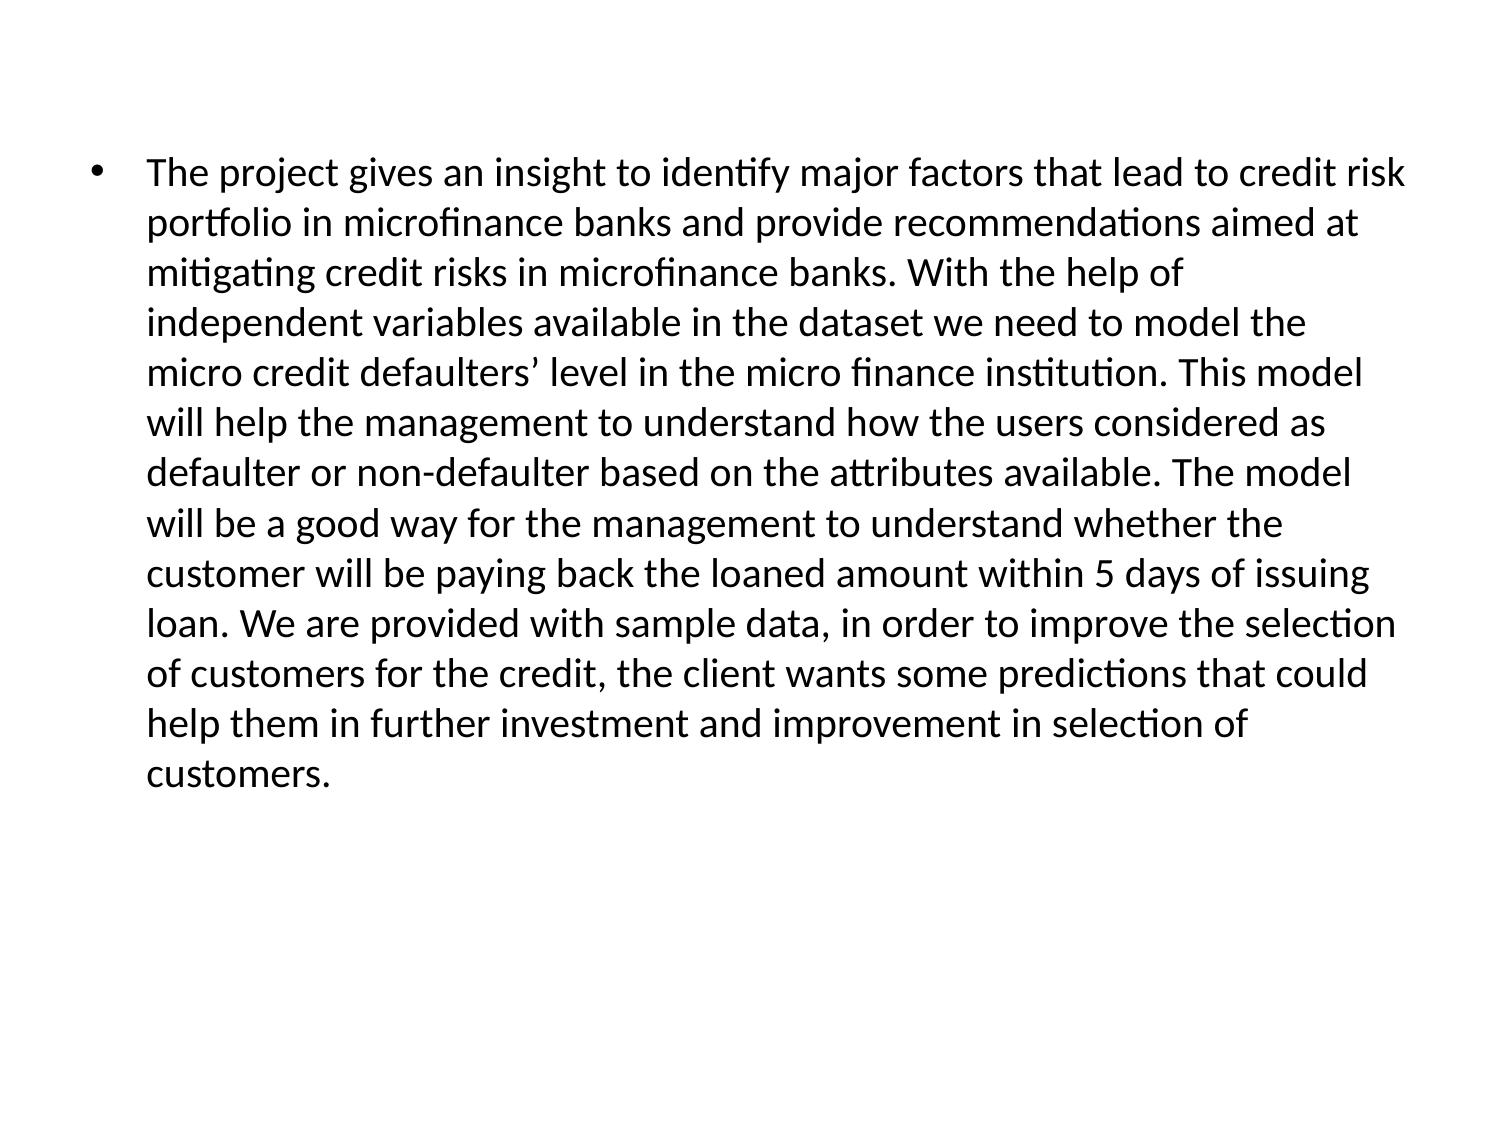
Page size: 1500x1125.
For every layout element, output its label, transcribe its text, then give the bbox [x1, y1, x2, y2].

list The project gives an insight to identify major factors that lead to credit risk portfolio in microfinance banks and provide recommendations aimed at mitigating credit risks in microfinance banks. With the help of independent variables available in the dataset we need to model the micro credit defaulters’ level in the micro finance institution. This model will help the management to understand how the users considered as defaulter or non-defaulter based on the attributes available. The model will be a good way for the management to understand whether the customer will be paying back the loaned amount within 5 days of issuing loan. We are provided with sample data, in order to improve the selection of customers for the credit, the client wants some predictions that could help them in further investment and improvement in selection of customers. [75, 137, 1425, 1005]
